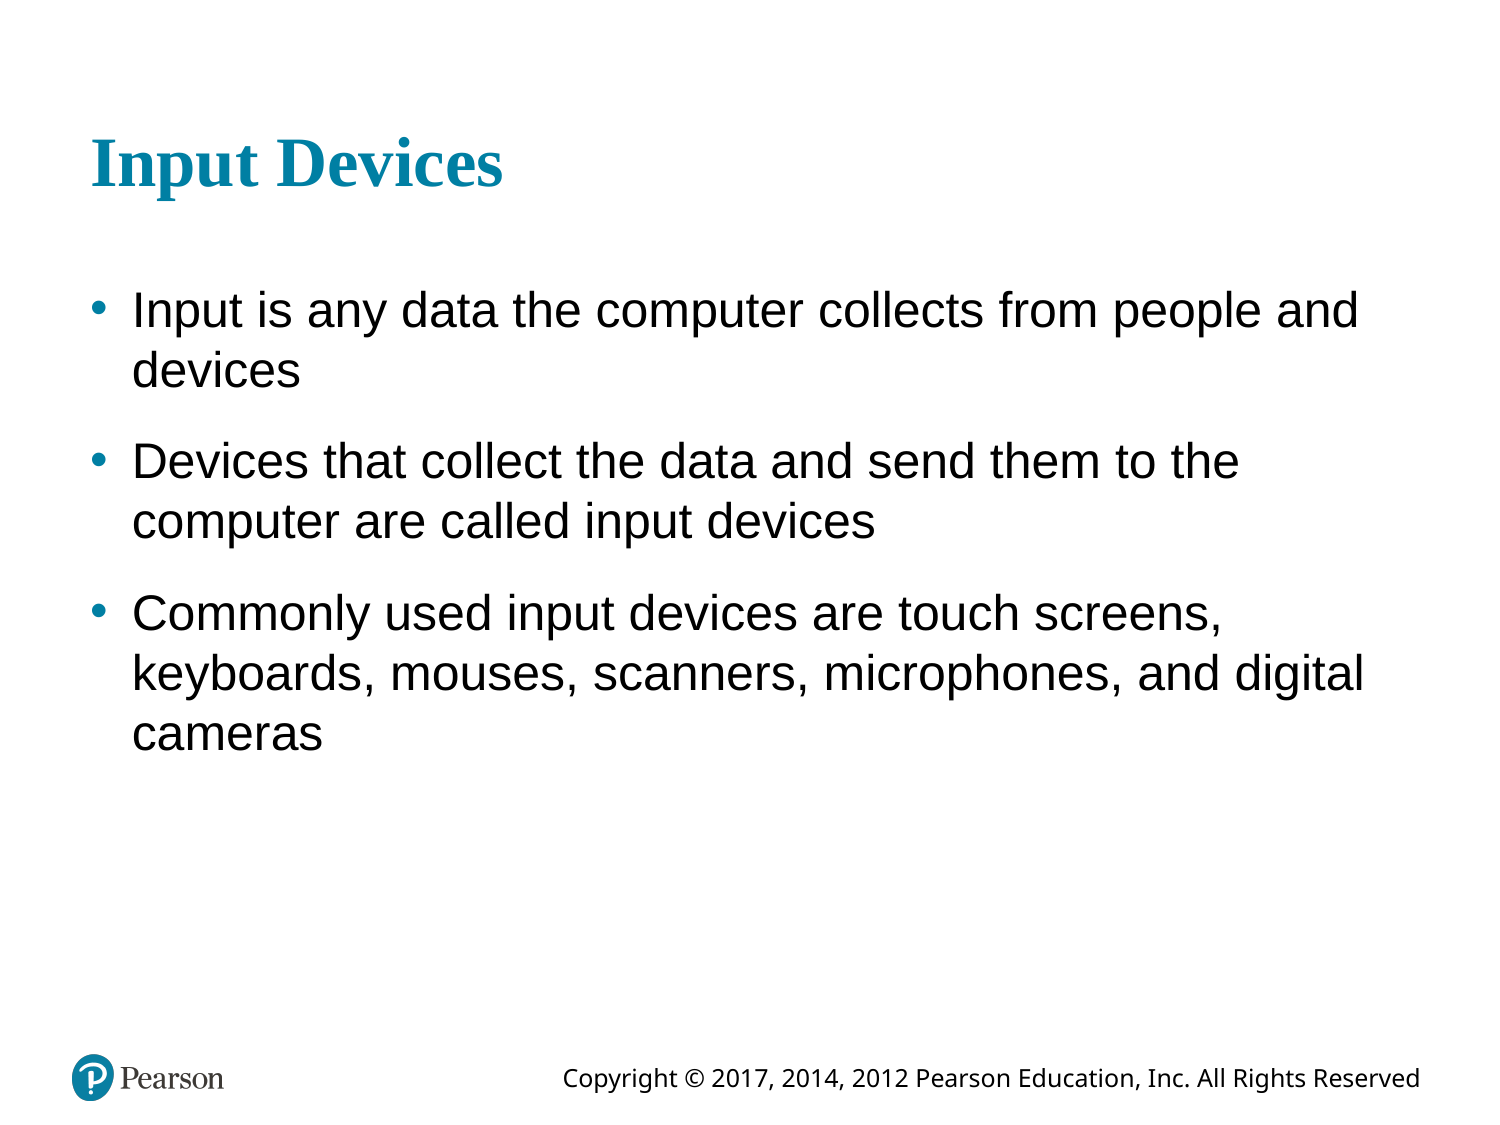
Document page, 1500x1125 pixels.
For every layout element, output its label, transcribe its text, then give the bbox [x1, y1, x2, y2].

picture [80, 1063, 106, 1088]
list Input is any data the computer collects from people and devices Devices that collect the data and send them to the computer are called input devices Commonly used input devices are touch screens, keyboards, mouses, scanners, microphones, and digital cameras [75, 262, 1425, 931]
picture [72, 1054, 88, 1070]
title Input Devices [75, 0, 1425, 216]
picture [72, 1087, 83, 1101]
picture [98, 1054, 224, 1101]
